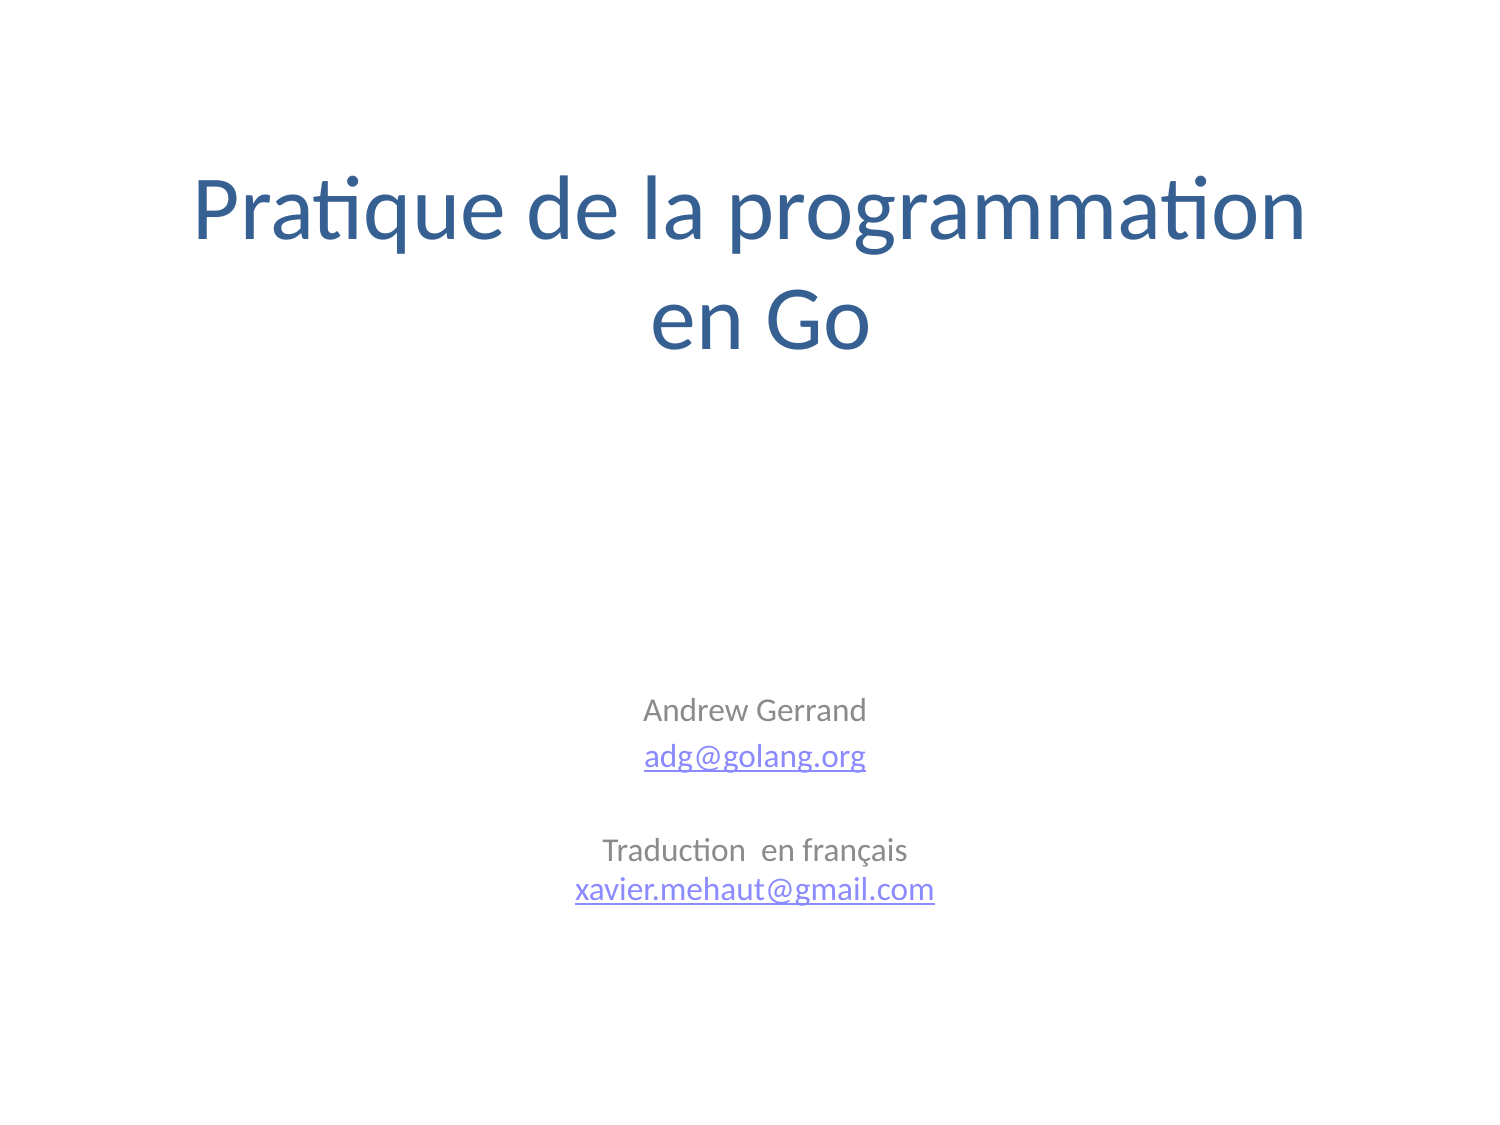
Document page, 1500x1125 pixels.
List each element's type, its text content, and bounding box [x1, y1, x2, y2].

subtitle Andrew Gerrand adg@golang.org Traduction en français xavier.mehaut@gmail.com [230, 680, 1281, 969]
title Pratique de la programmation en Go [123, 137, 1399, 598]
